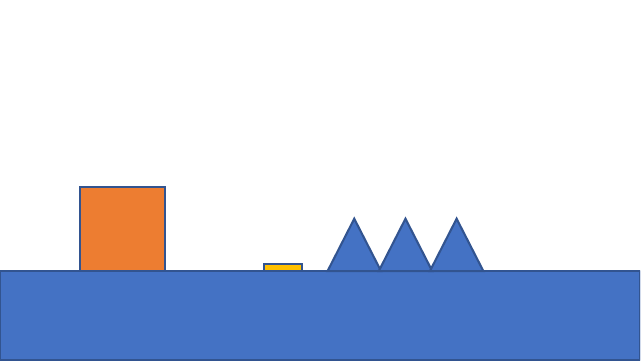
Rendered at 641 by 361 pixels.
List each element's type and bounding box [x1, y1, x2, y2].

text_box [263, 263, 303, 272]
text_box [325, 216, 380, 273]
text_box [428, 216, 486, 273]
text_box [377, 216, 431, 273]
text_box [0, 270, 641, 361]
text_box [79, 186, 166, 272]
